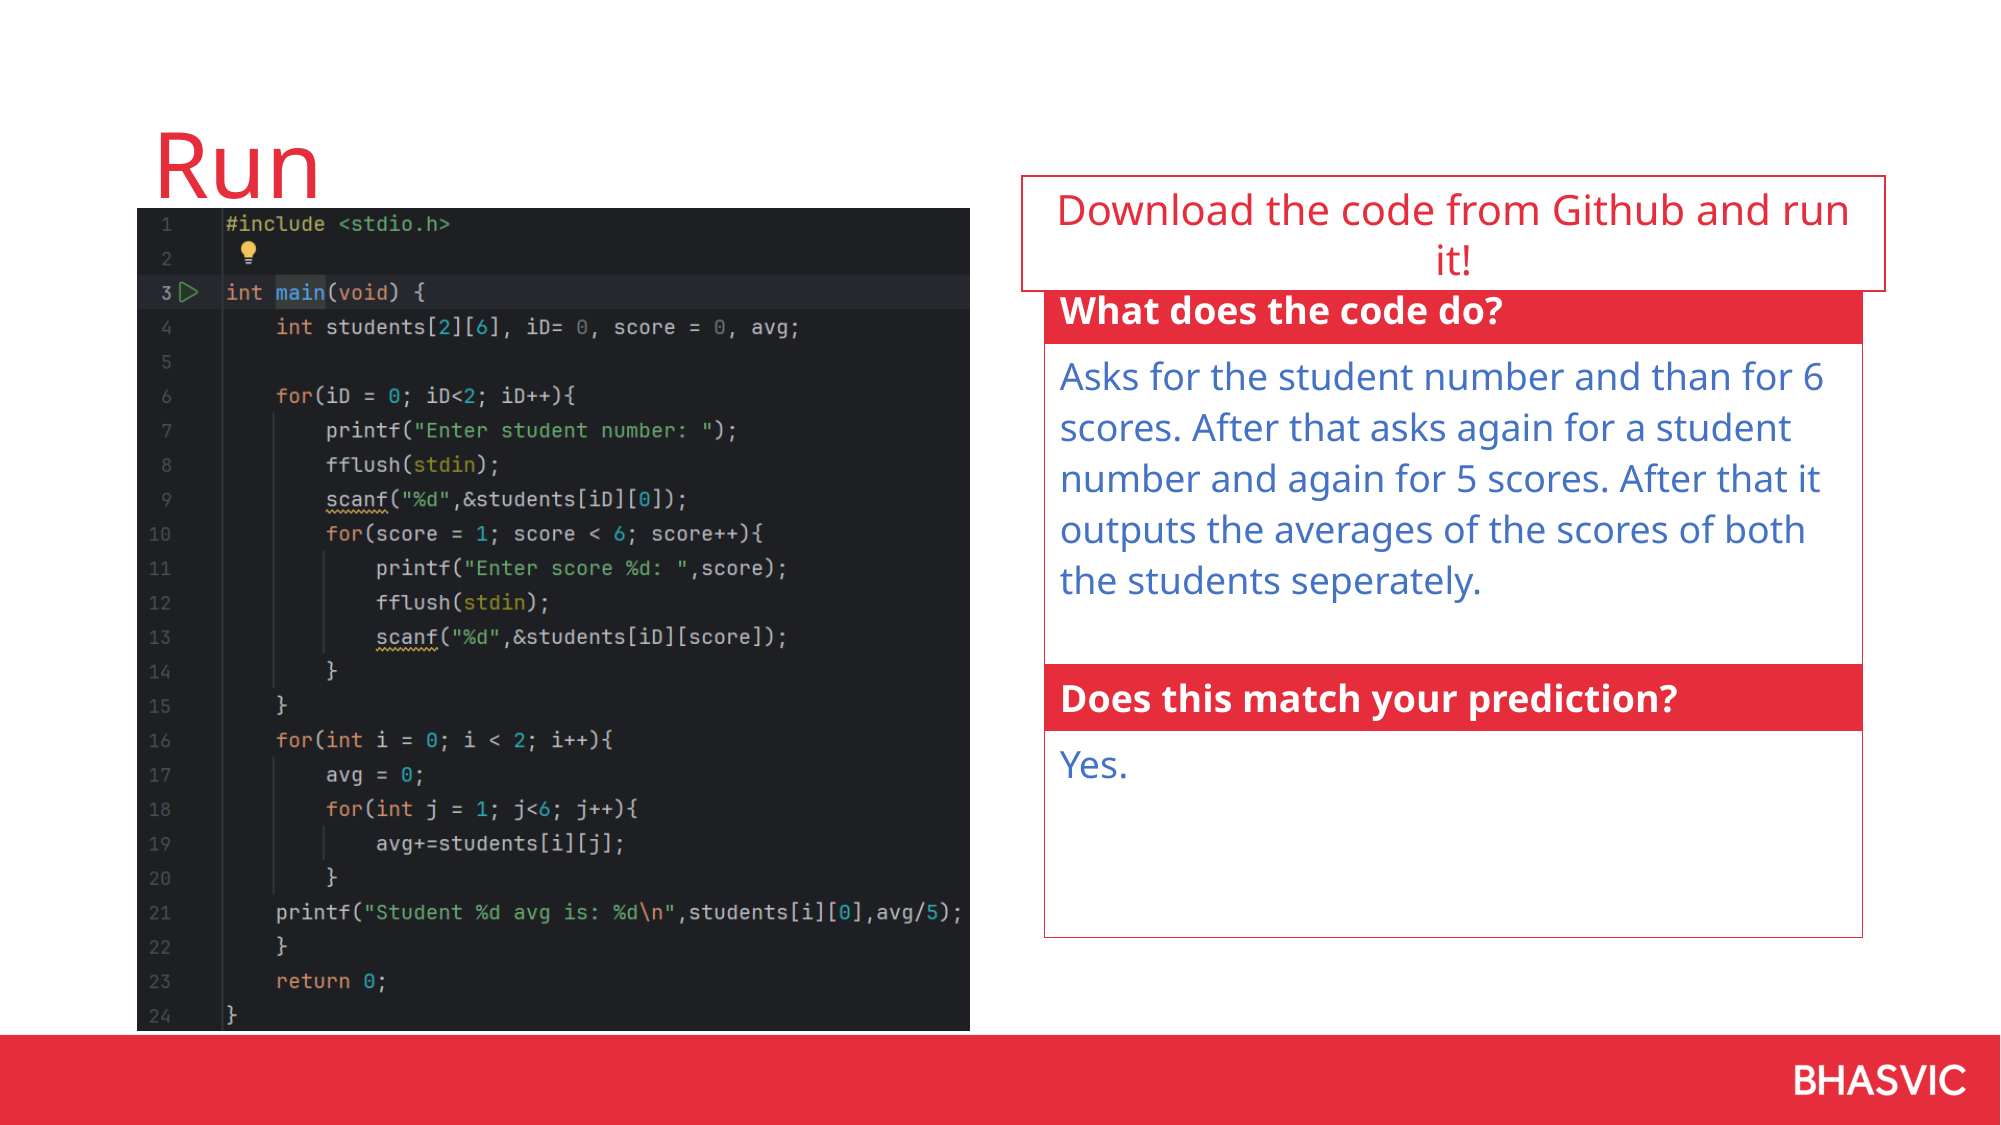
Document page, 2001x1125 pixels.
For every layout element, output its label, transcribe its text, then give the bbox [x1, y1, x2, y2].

table_cell Asks for the student number and than for 6 scores. After that asks again for a student number and again for 5 scores. After that it outputs the averages of the scores of both the students seperately. [1045, 344, 1862, 664]
table_header What does the code do? [1045, 292, 1862, 343]
picture [0, 0, 2001, 1125]
table_cell Does this match your prediction? [1045, 665, 1862, 730]
text_box Download the code from Github and run it! [1021, 175, 1886, 292]
title Run [137, 59, 1863, 278]
table_cell Yes. [1045, 731, 1862, 937]
